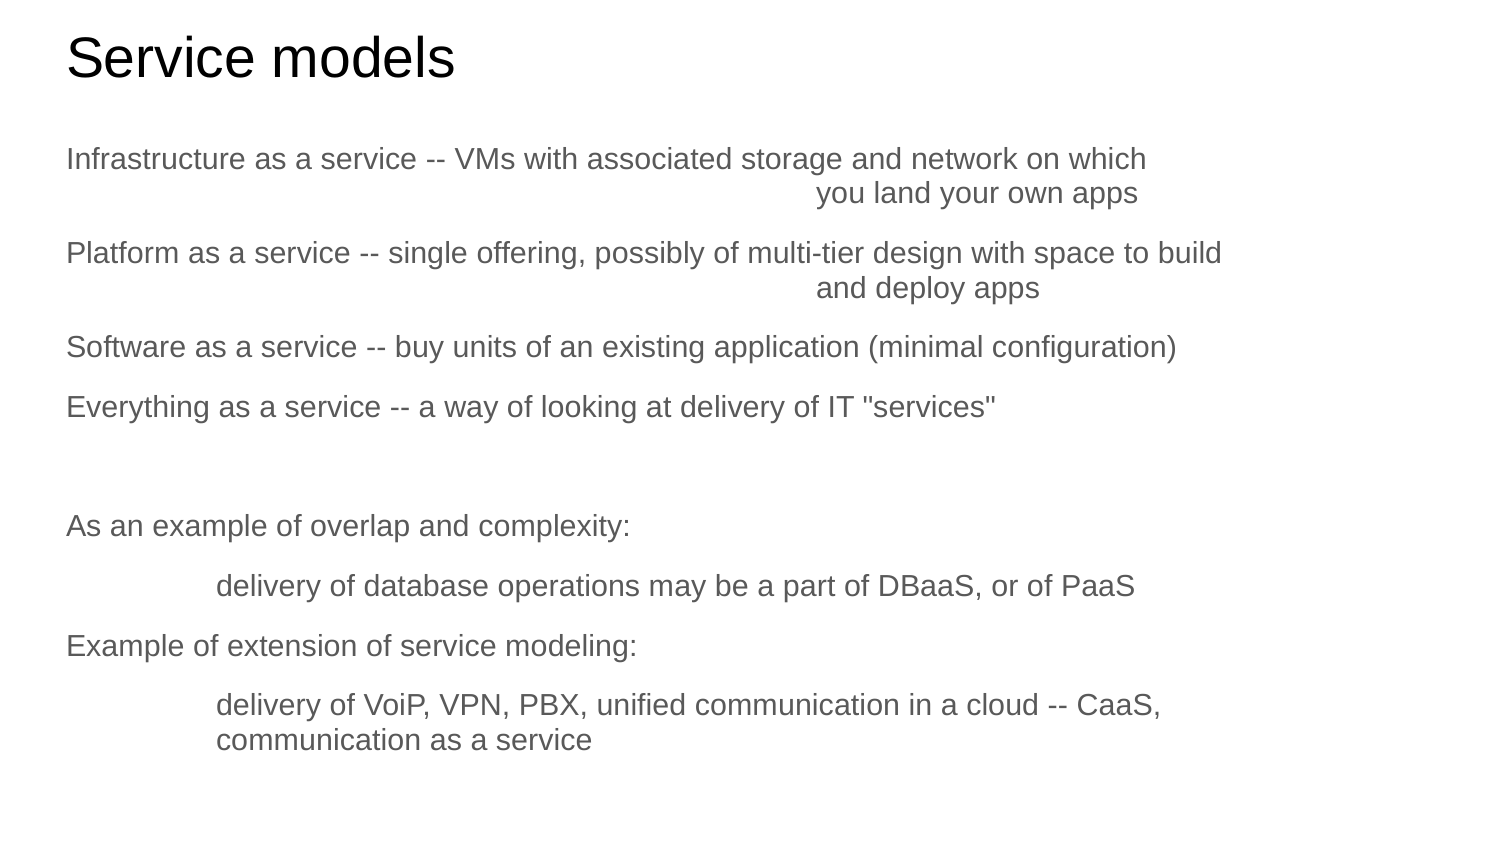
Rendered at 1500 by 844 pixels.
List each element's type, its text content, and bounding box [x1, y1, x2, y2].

list Infrastructure as a service -- VMs with associated storage and network on which you land your own apps Platform as a service -- single offering, possibly of multi-tier design with space to build and deploy apps Software as a service -- buy units of an existing application (minimal configuration) Everything as a service -- a way of looking at delivery of IT "services" As an example of overlap and complexity: delivery of database operations may be a part of DBaaS, or of PaaS Example of extension of service modeling: delivery of VoiP, VPN, PBX, unified communication in a cloud -- CaaS, communication as a service [51, 126, 1449, 687]
title Service models [51, 10, 1449, 105]
